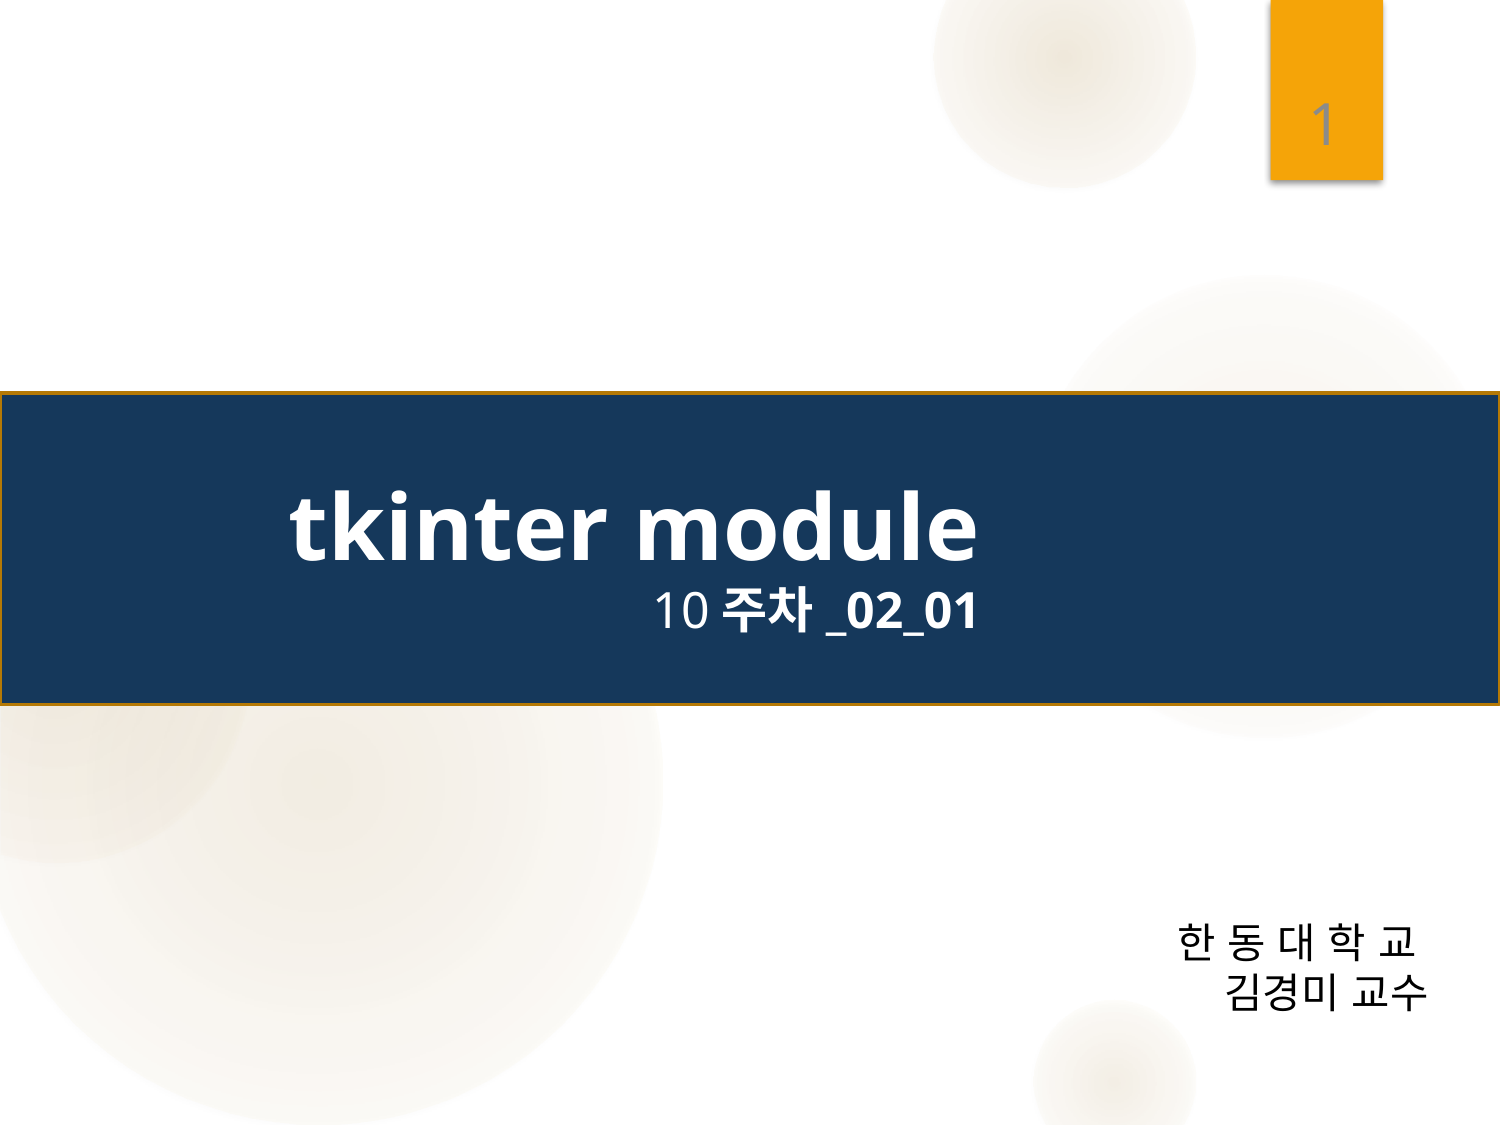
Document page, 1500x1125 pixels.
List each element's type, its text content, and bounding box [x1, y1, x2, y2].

slide_number 1 [1273, 48, 1378, 175]
subtitle 한 동 대 학 교 김경미 교수 [981, 800, 1444, 1025]
text_box [0, 391, 1500, 706]
title tkinter module 10주차_02_01 [83, 441, 996, 666]
